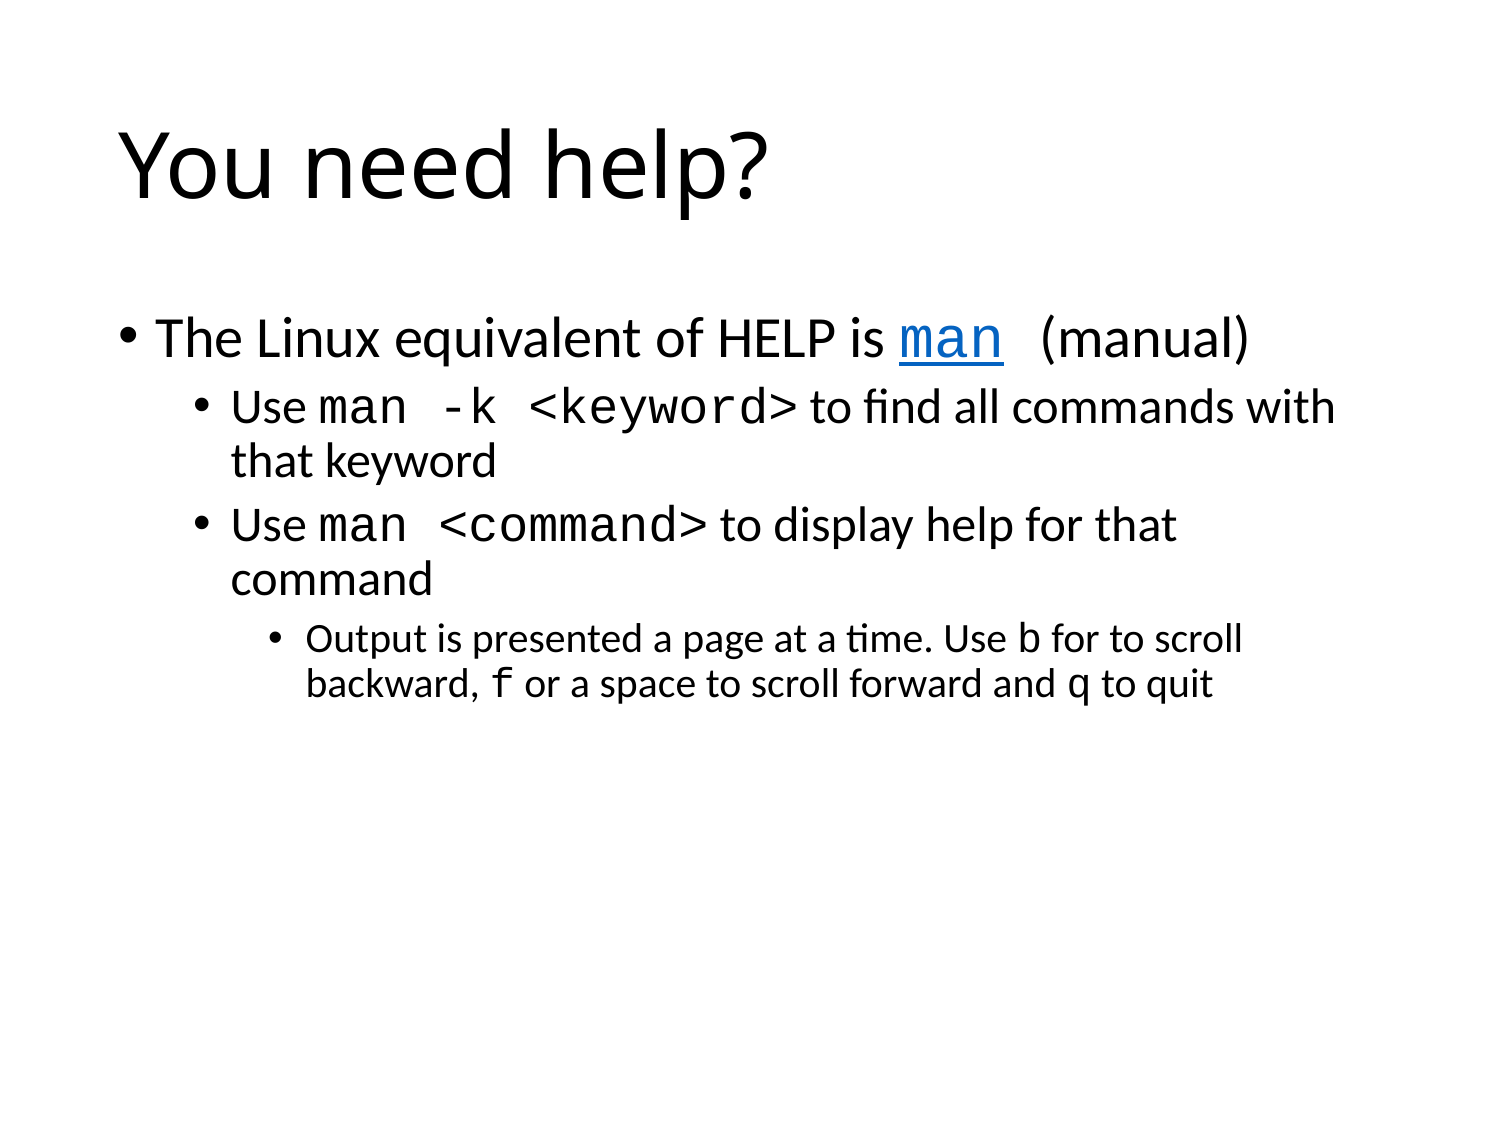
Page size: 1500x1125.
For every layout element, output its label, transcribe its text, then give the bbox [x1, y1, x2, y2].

title You need help? [103, 59, 1397, 278]
list The Linux equivalent of HELP is man (manual) Use man -k <keyword> to find all commands with that keyword Use man <command> to display help for that command Output is presented a page at a time. Use b for to scroll backward, f or a space to scroll forward and q to quit [103, 299, 1397, 1014]
